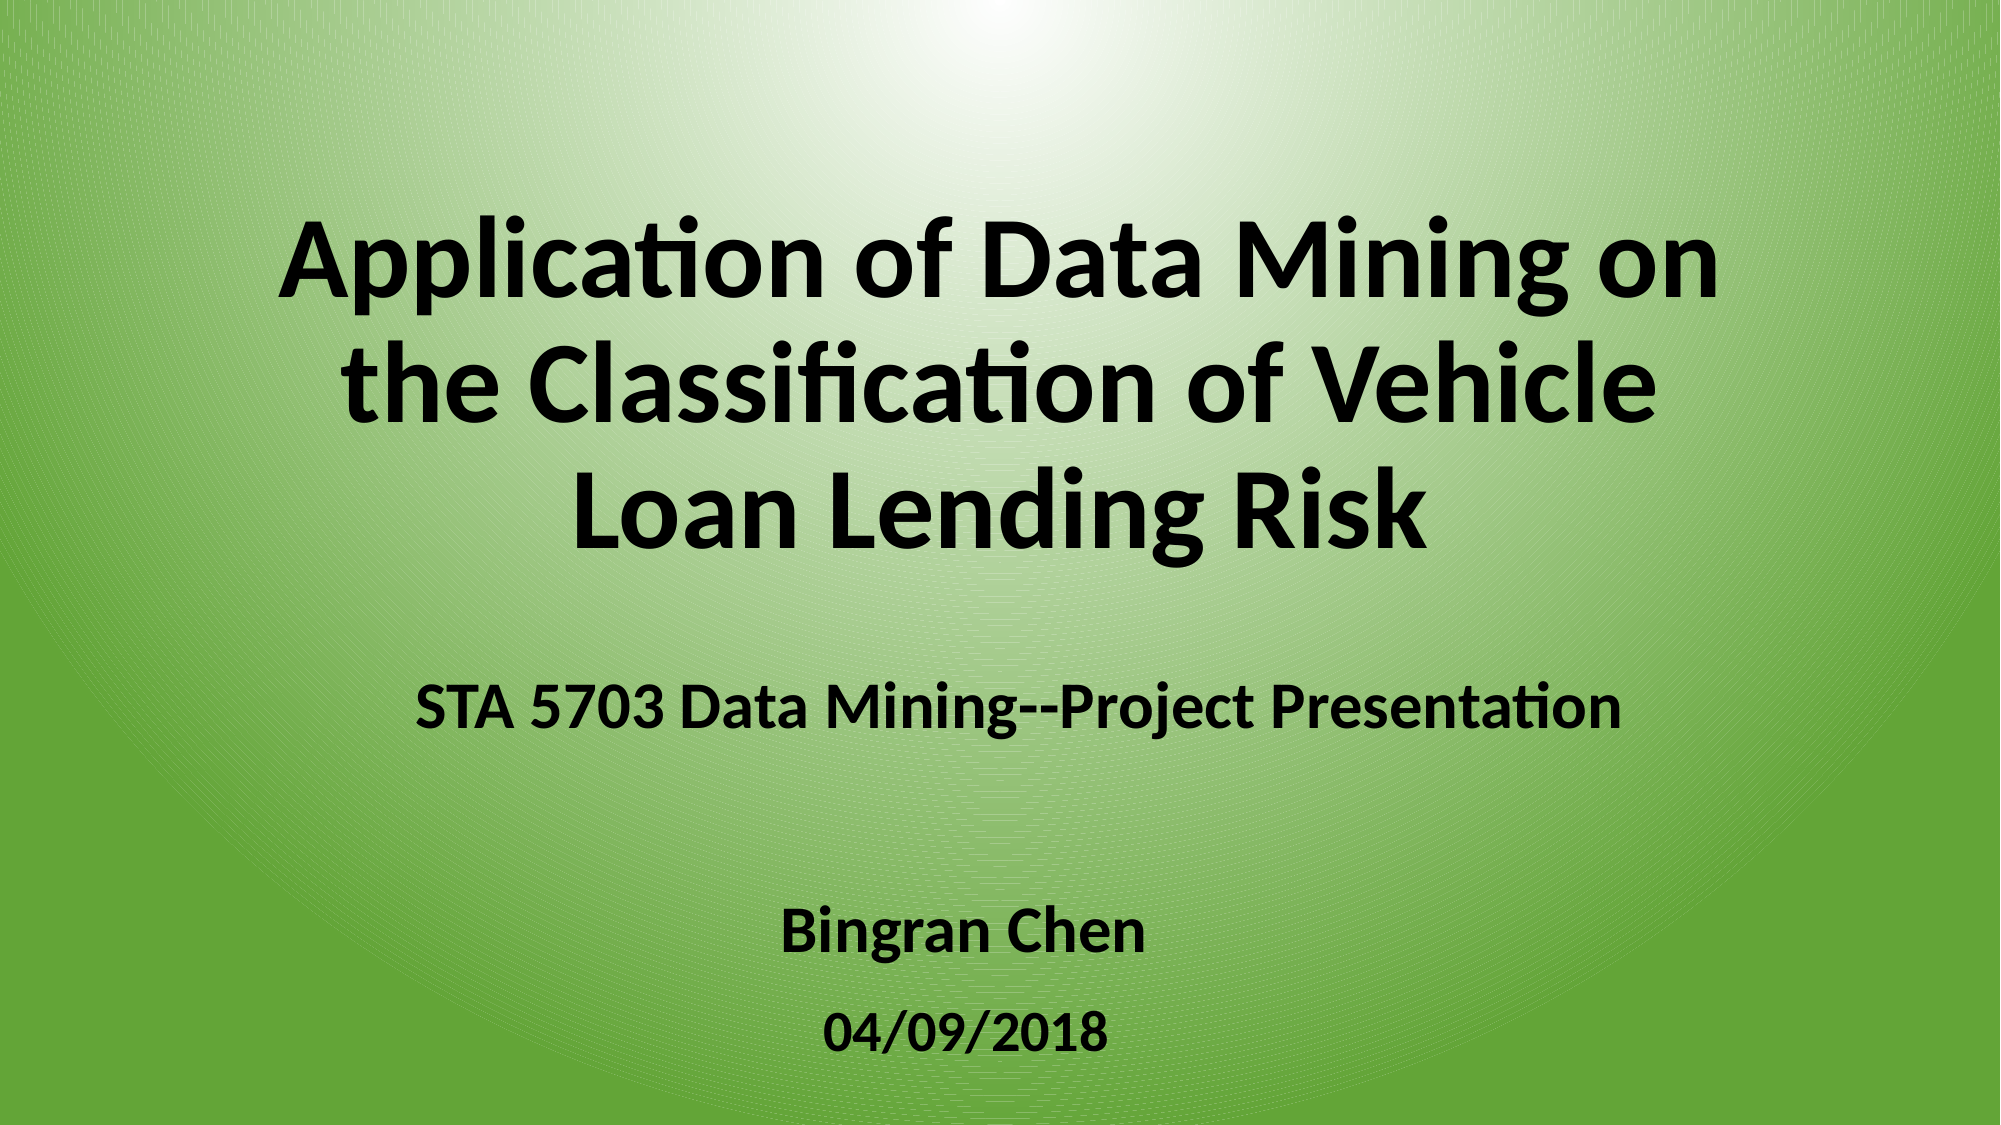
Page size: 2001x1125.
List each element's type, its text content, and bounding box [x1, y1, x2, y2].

title Application of Data Mining on the Classification of Vehicle Loan Lending Risk [249, 189, 1750, 581]
text_box Bingran Chen [765, 878, 1721, 974]
text_box STA 5703 Data Mining--Project Presentation [319, 654, 1721, 750]
text_box 04/09/2018 [808, 986, 1764, 1071]
